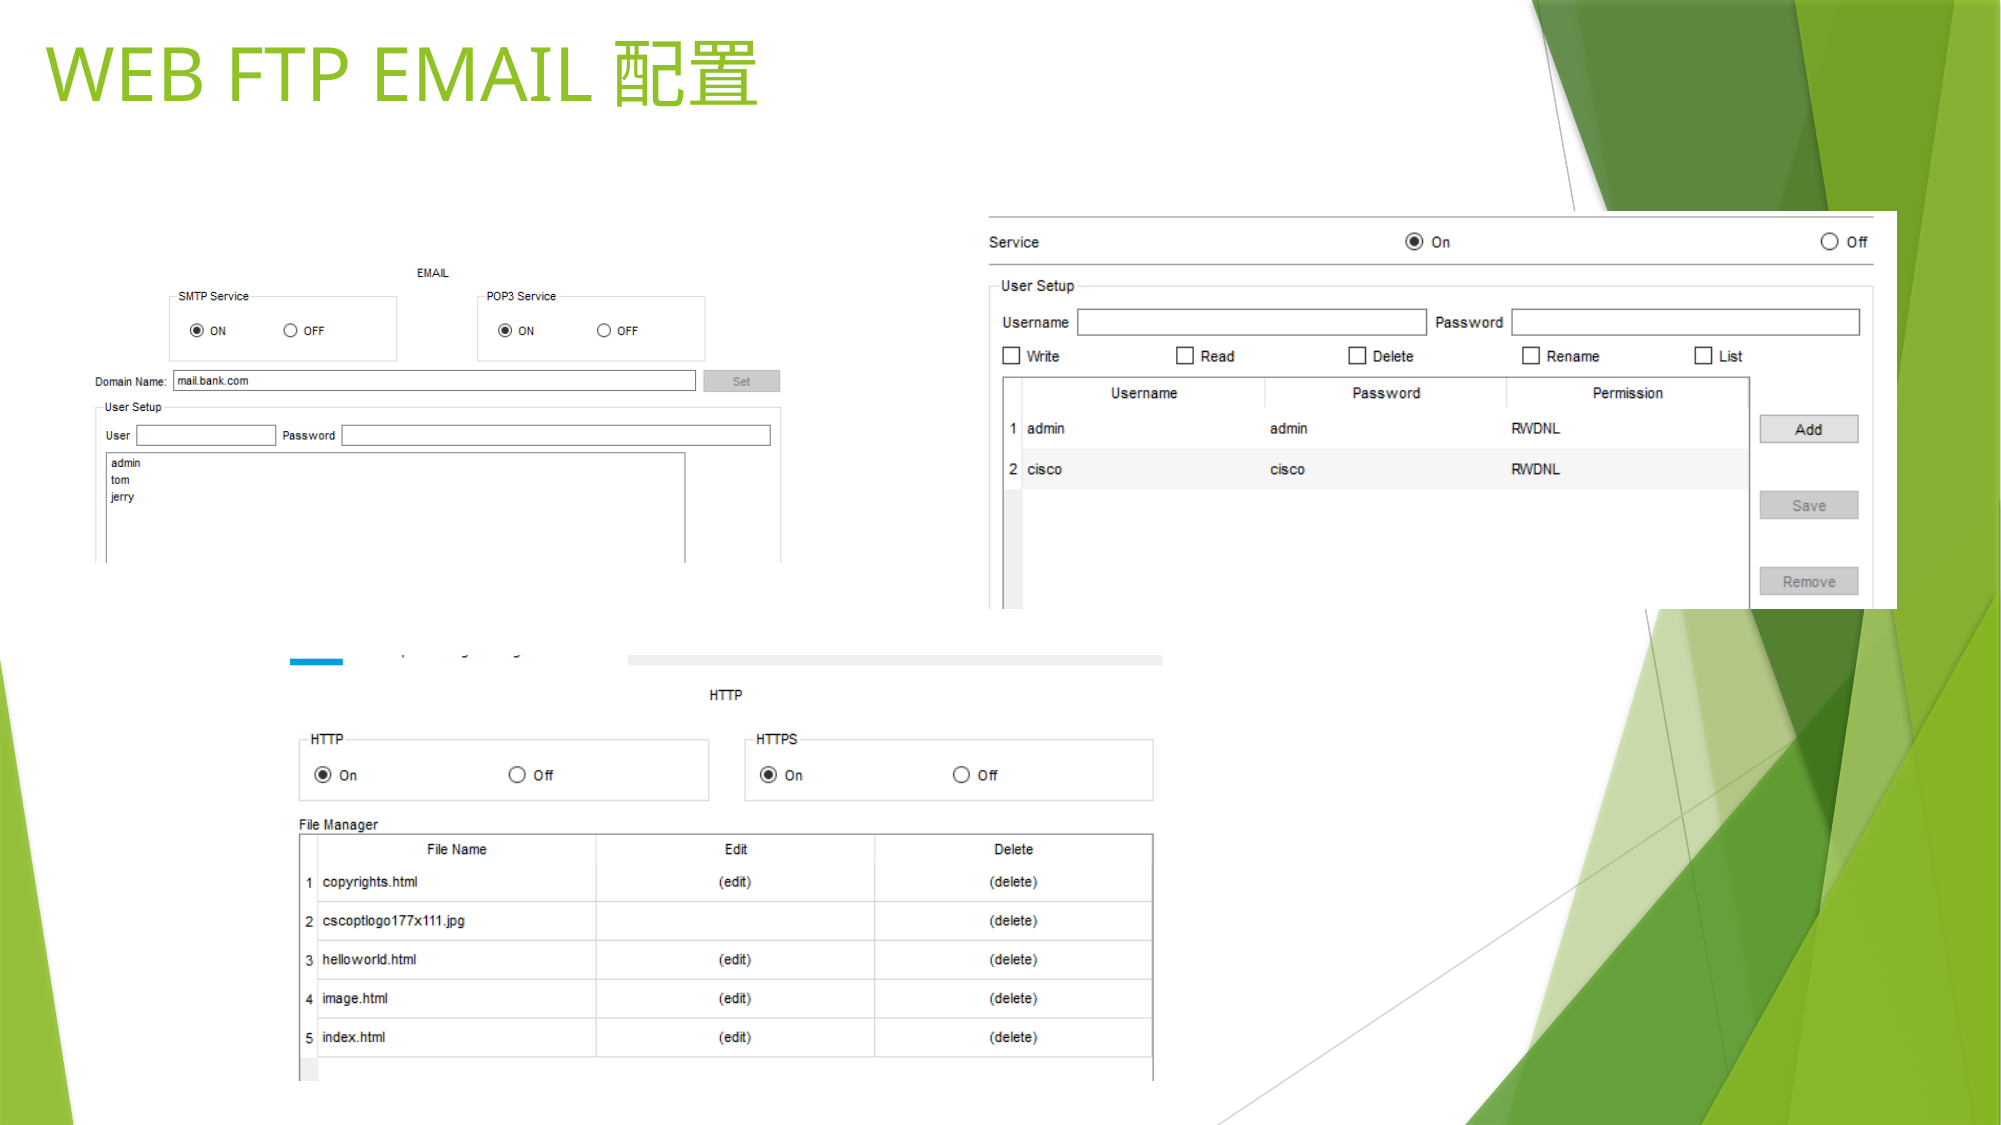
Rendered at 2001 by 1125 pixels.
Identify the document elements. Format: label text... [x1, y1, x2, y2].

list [89, 256, 795, 563]
picture [289, 654, 1163, 1082]
picture [985, 210, 1897, 609]
title WEB FTP EMAIL配置 [30, 19, 1442, 236]
